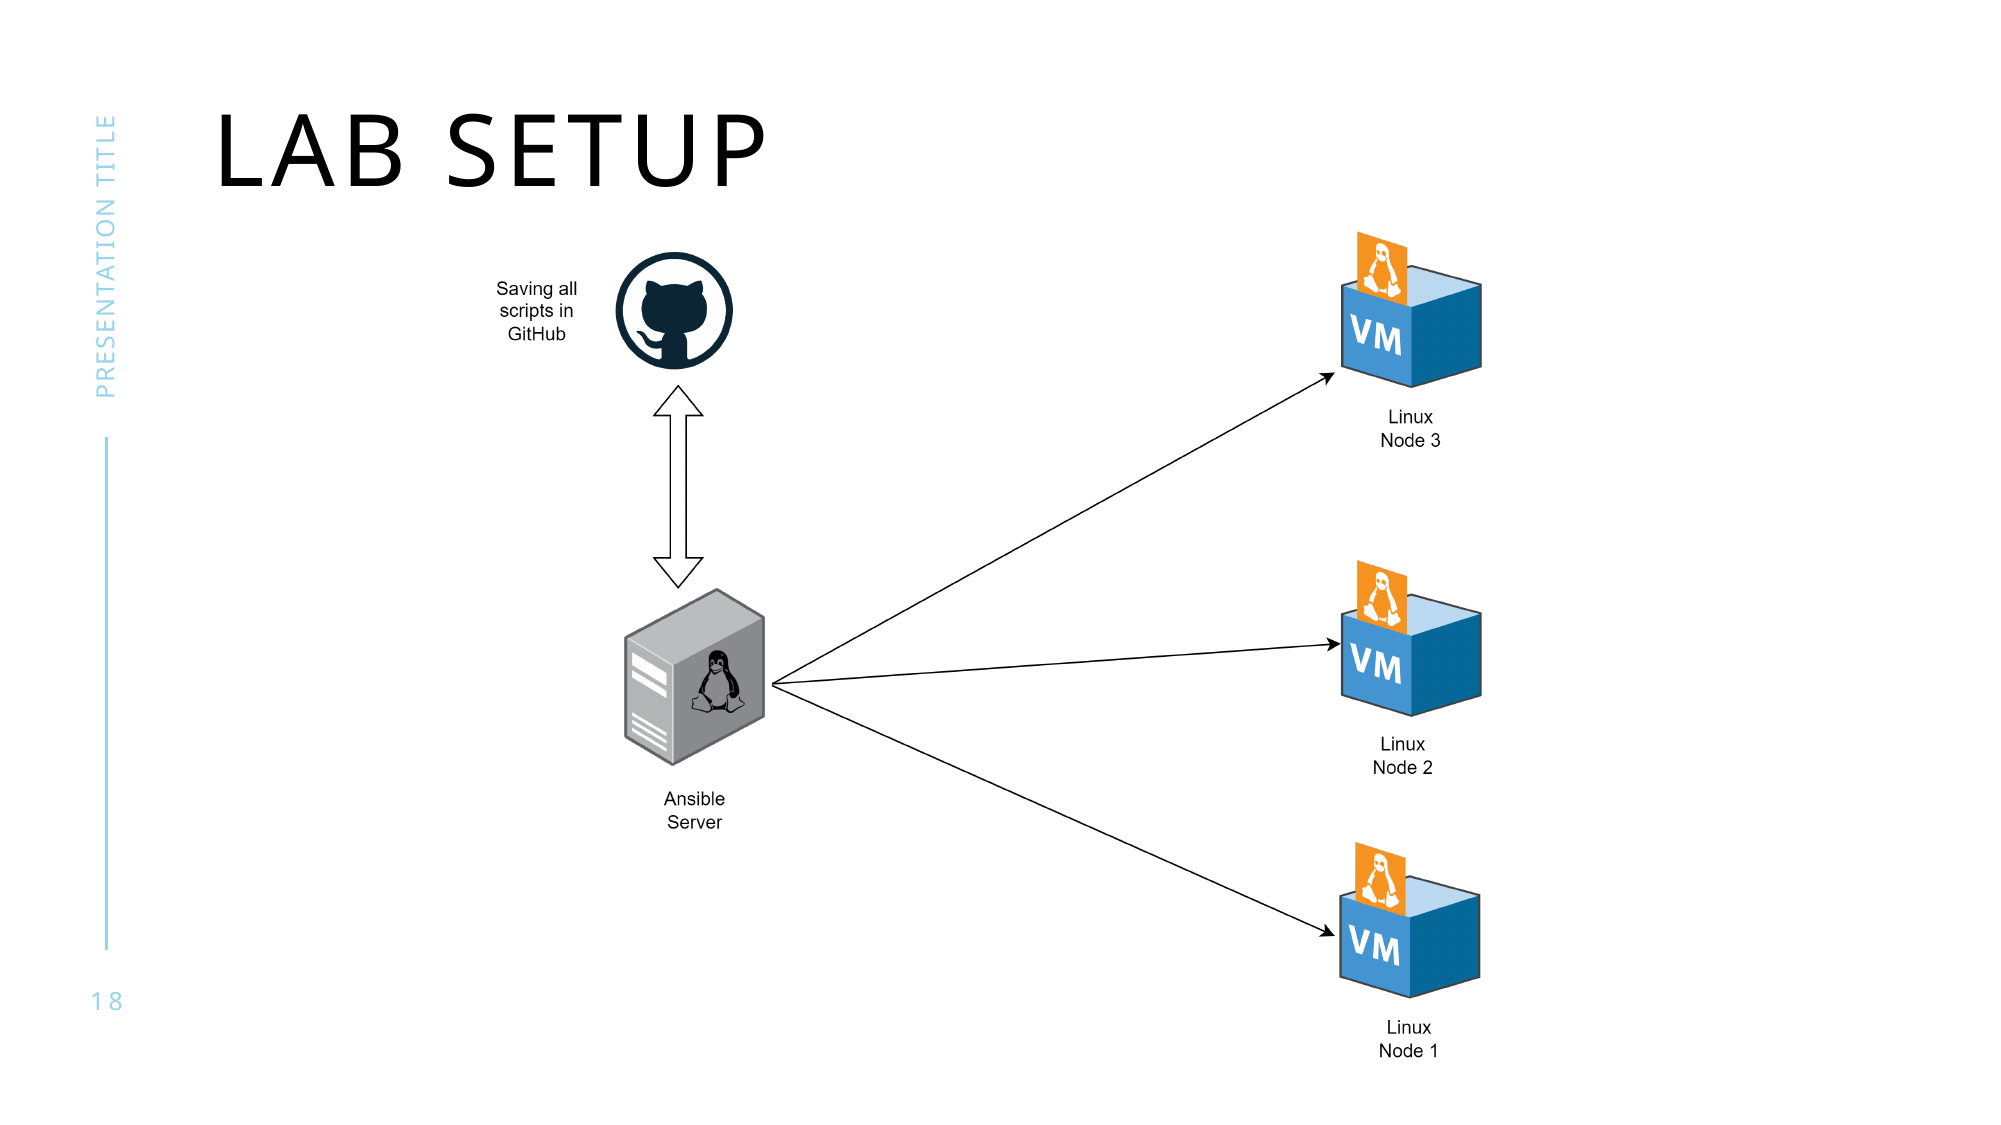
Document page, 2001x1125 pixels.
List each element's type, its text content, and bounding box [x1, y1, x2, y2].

slide_number 18 [68, 987, 144, 1018]
title Lab setup [212, 99, 1863, 250]
footer presentation title [90, 107, 122, 400]
picture [474, 215, 1498, 1079]
